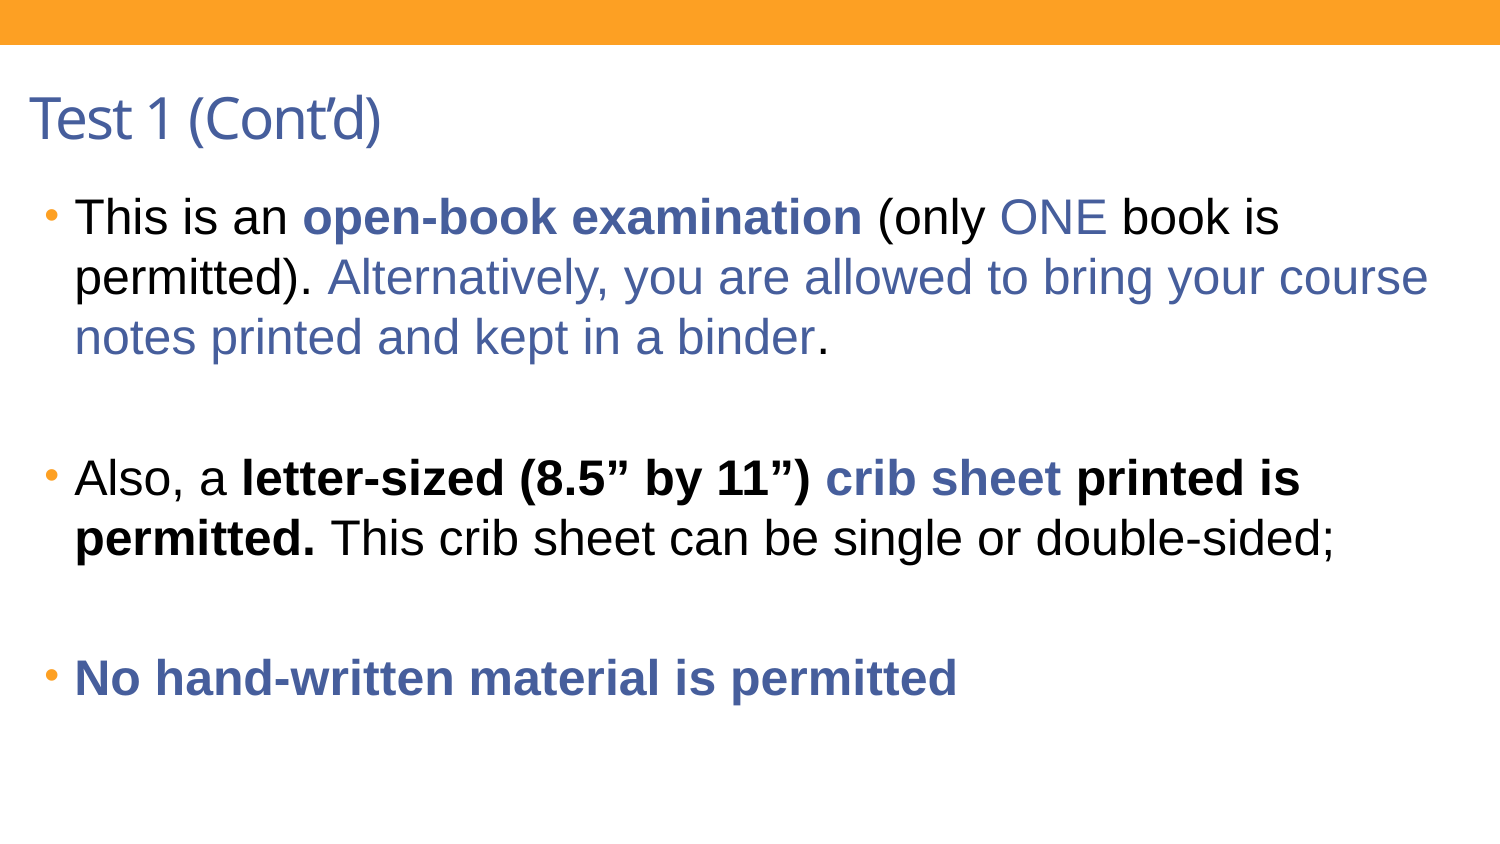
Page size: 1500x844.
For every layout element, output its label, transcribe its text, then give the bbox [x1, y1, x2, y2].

text_box Test 1 (Cont’d) [14, 55, 1486, 177]
list This is an open-book examination (only ONE book is permitted). Alternatively, you are allowed to bring your course notes printed and kept in a binder. Also, a letter-sized (8.5” by 11”) crib sheet printed is permitted. This crib sheet can be single or double-sided; No hand-written material is permitted [29, 177, 1486, 824]
